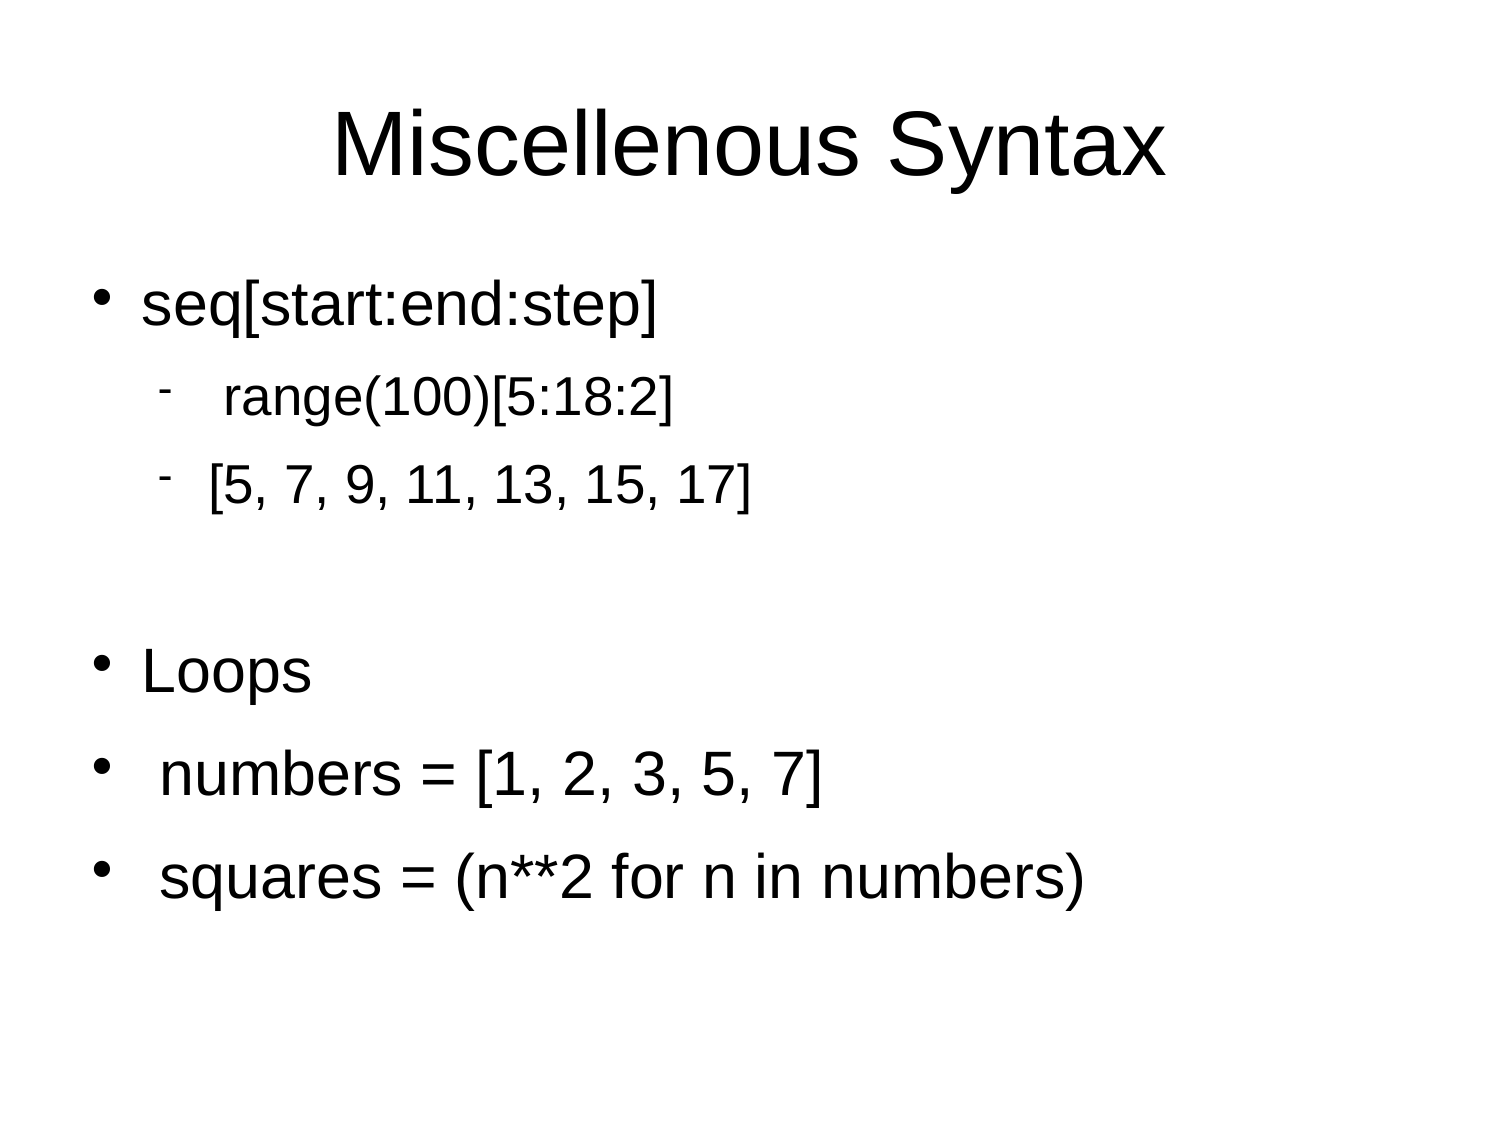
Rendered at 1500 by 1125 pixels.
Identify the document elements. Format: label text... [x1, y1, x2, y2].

text_box seq[start:end:step] range(100)[5:18:2] [5, 7, 9, 11, 13, 15, 17] Loops numbers = [1, 2, 3, 5, 7] squares = (n**2 for n in numbers) [75, 263, 1425, 916]
text_box Miscellenous Syntax [75, 44, 1425, 233]
